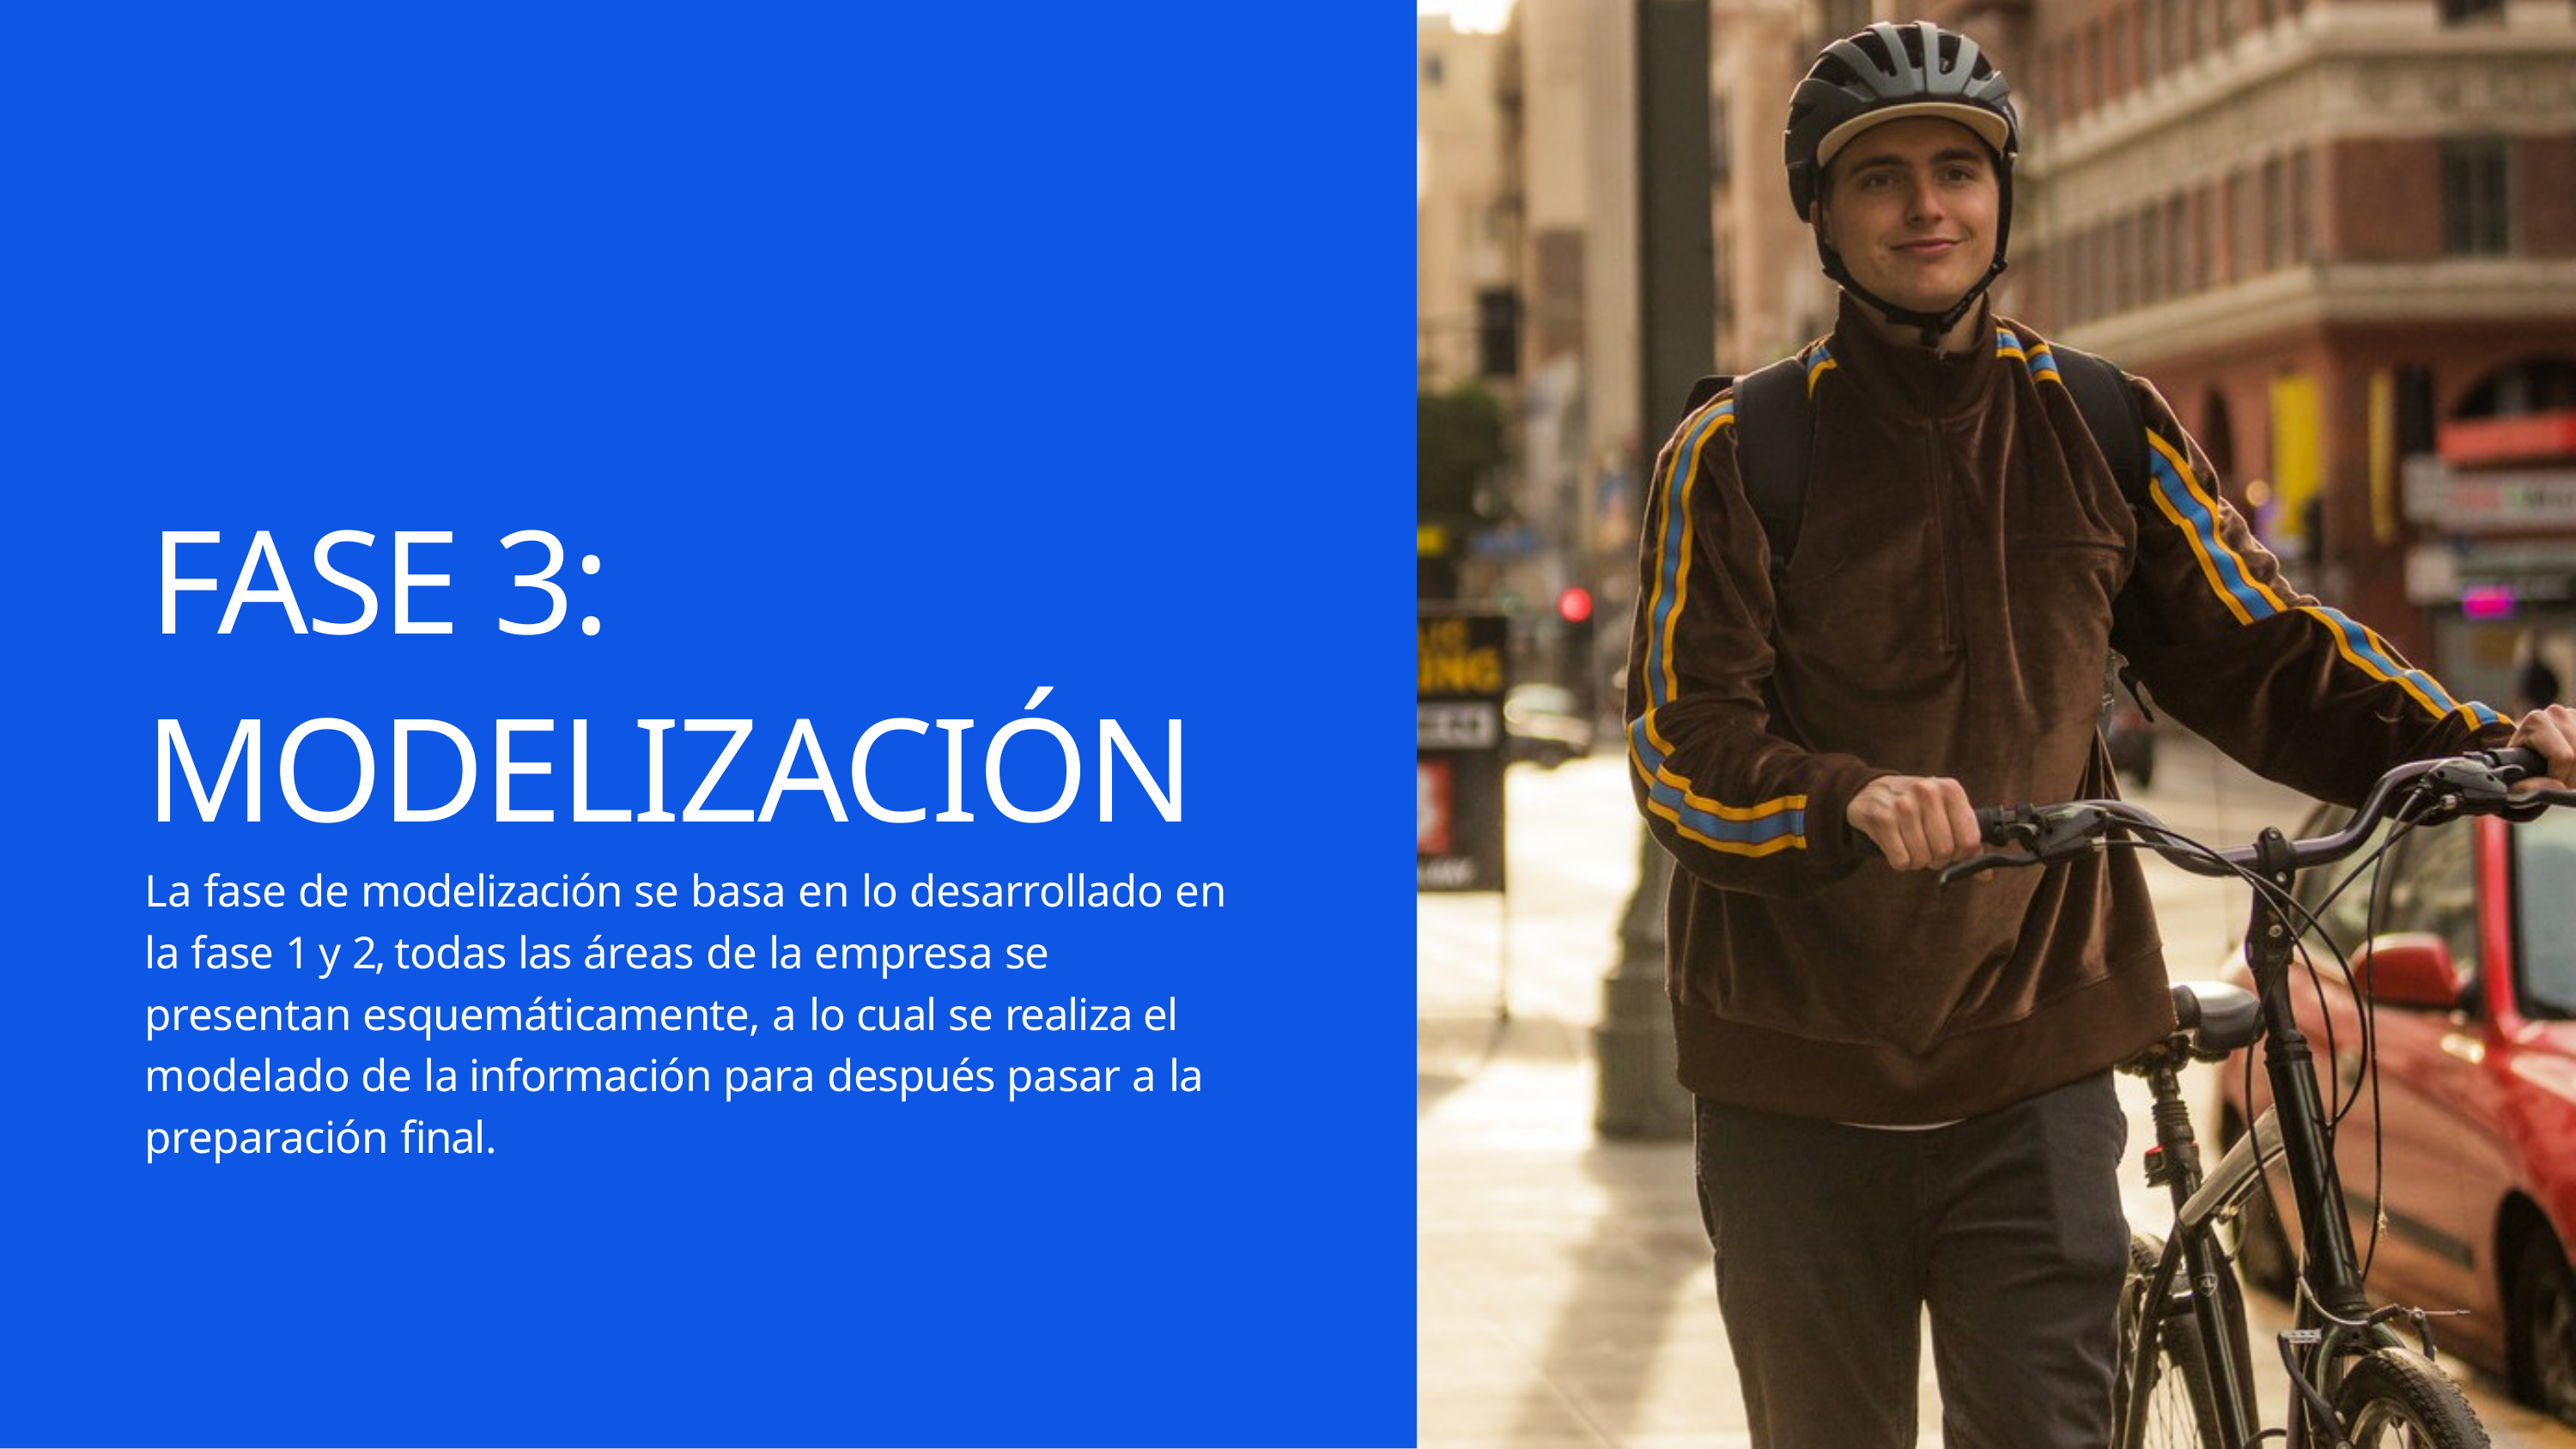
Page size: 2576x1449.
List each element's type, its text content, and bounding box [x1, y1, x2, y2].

picture [1416, 0, 2576, 1449]
text_box MODELIZACIÓN La fase de modelización se basa en lo desarrollado en la fase 1 y 2, todas las áreas de la empresa se presentan esquemáticamente, a lo cual se realiza el modelado de la información para después pasar a la preparación final. [143, 610, 1255, 1162]
title FASE 3: [146, 488, 1024, 610]
